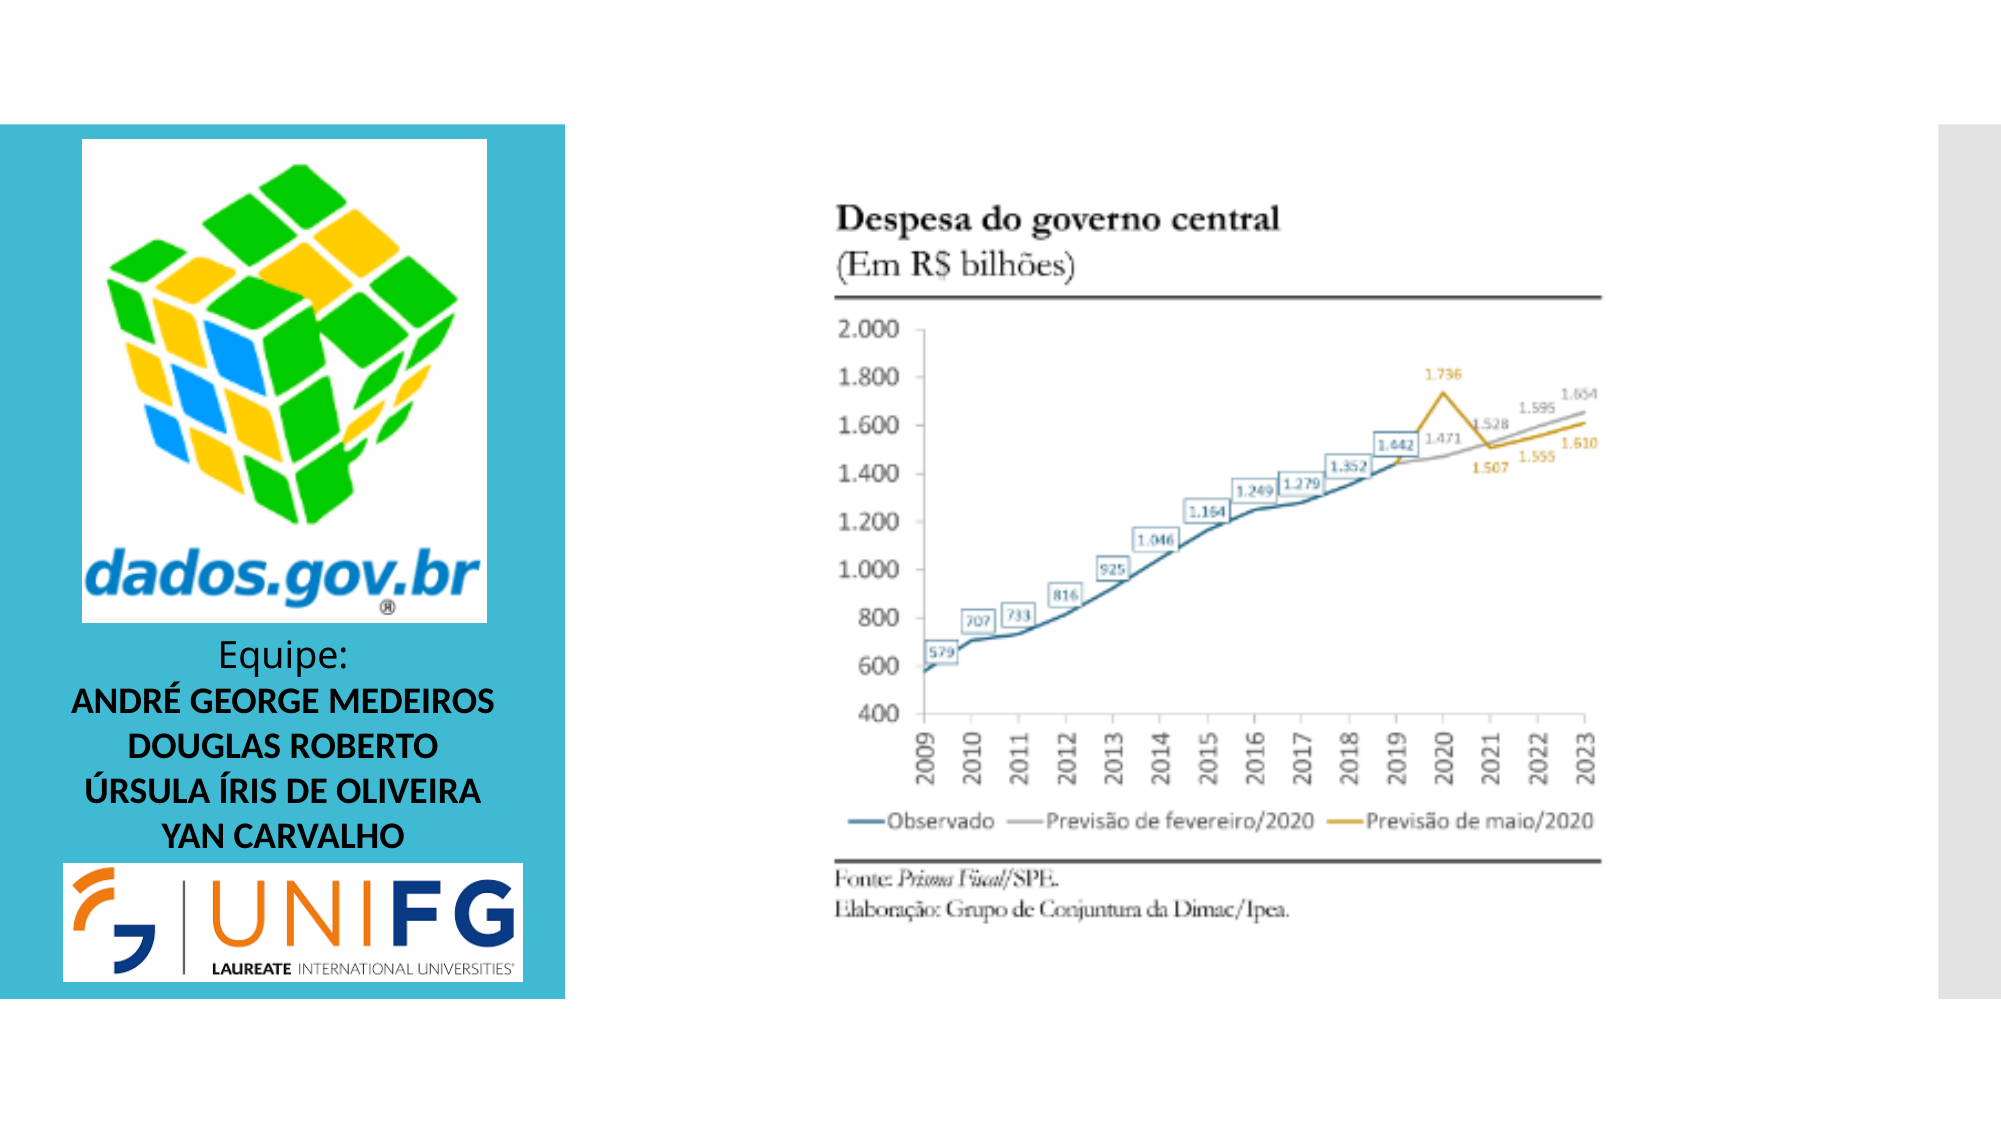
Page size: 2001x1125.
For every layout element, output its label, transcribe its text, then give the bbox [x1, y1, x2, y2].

picture [824, 192, 1625, 933]
picture [63, 863, 523, 982]
picture [81, 139, 487, 623]
text_box Equipe: ANDRÉ GEORGE MEDEIROS DOUGLAS ROBERTO ÚRSULA ÍRIS DE OLIVEIRA YAN CARVALHO [53, 578, 513, 863]
